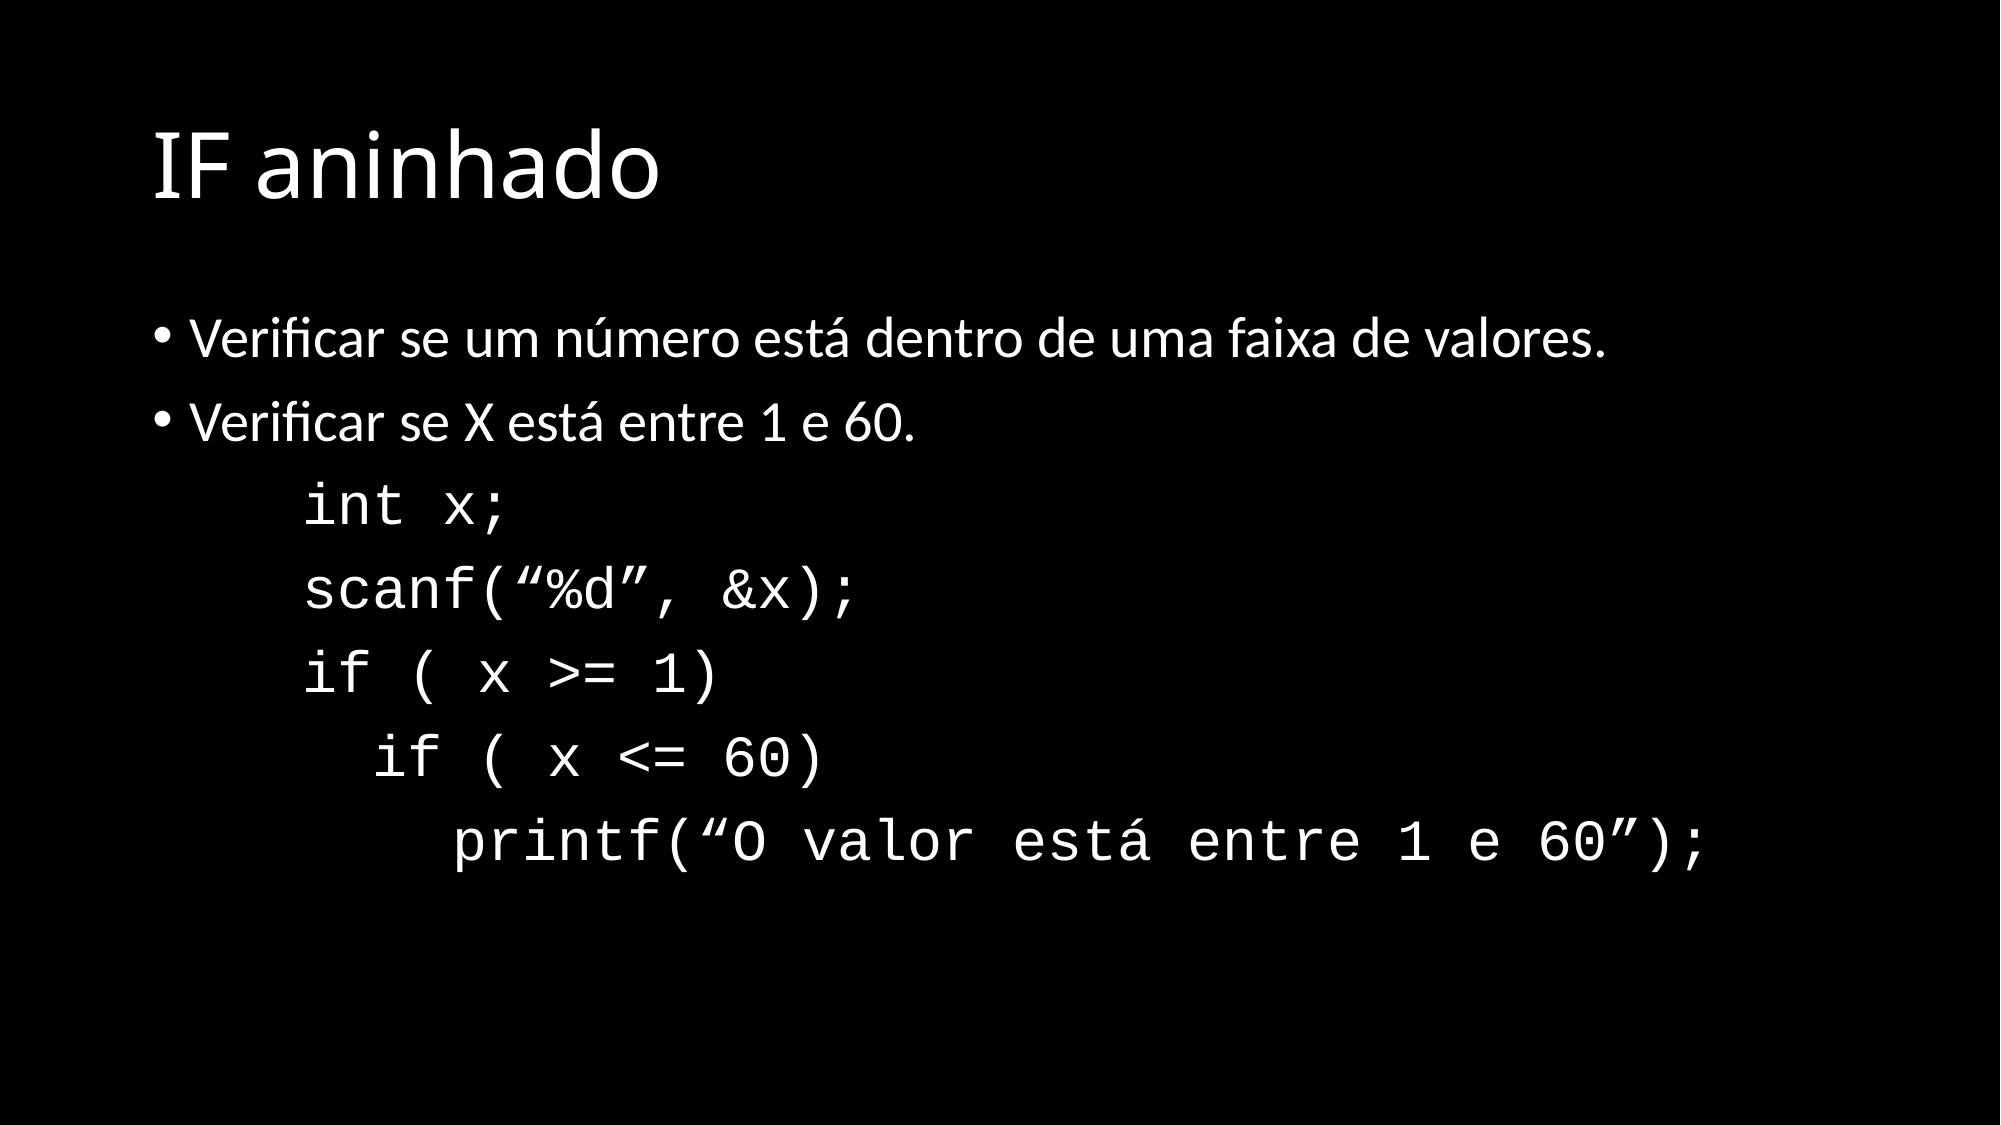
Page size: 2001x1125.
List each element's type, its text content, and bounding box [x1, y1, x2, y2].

list Verificar se um número está dentro de uma faixa de valores. Verificar se X está entre 1 e 60. int x; scanf(“%d”, &x); if ( x >= 1) if ( x <= 60) printf(“O valor está entre 1 e 60”); [137, 299, 1863, 1014]
title IF aninhado [137, 59, 1863, 278]
